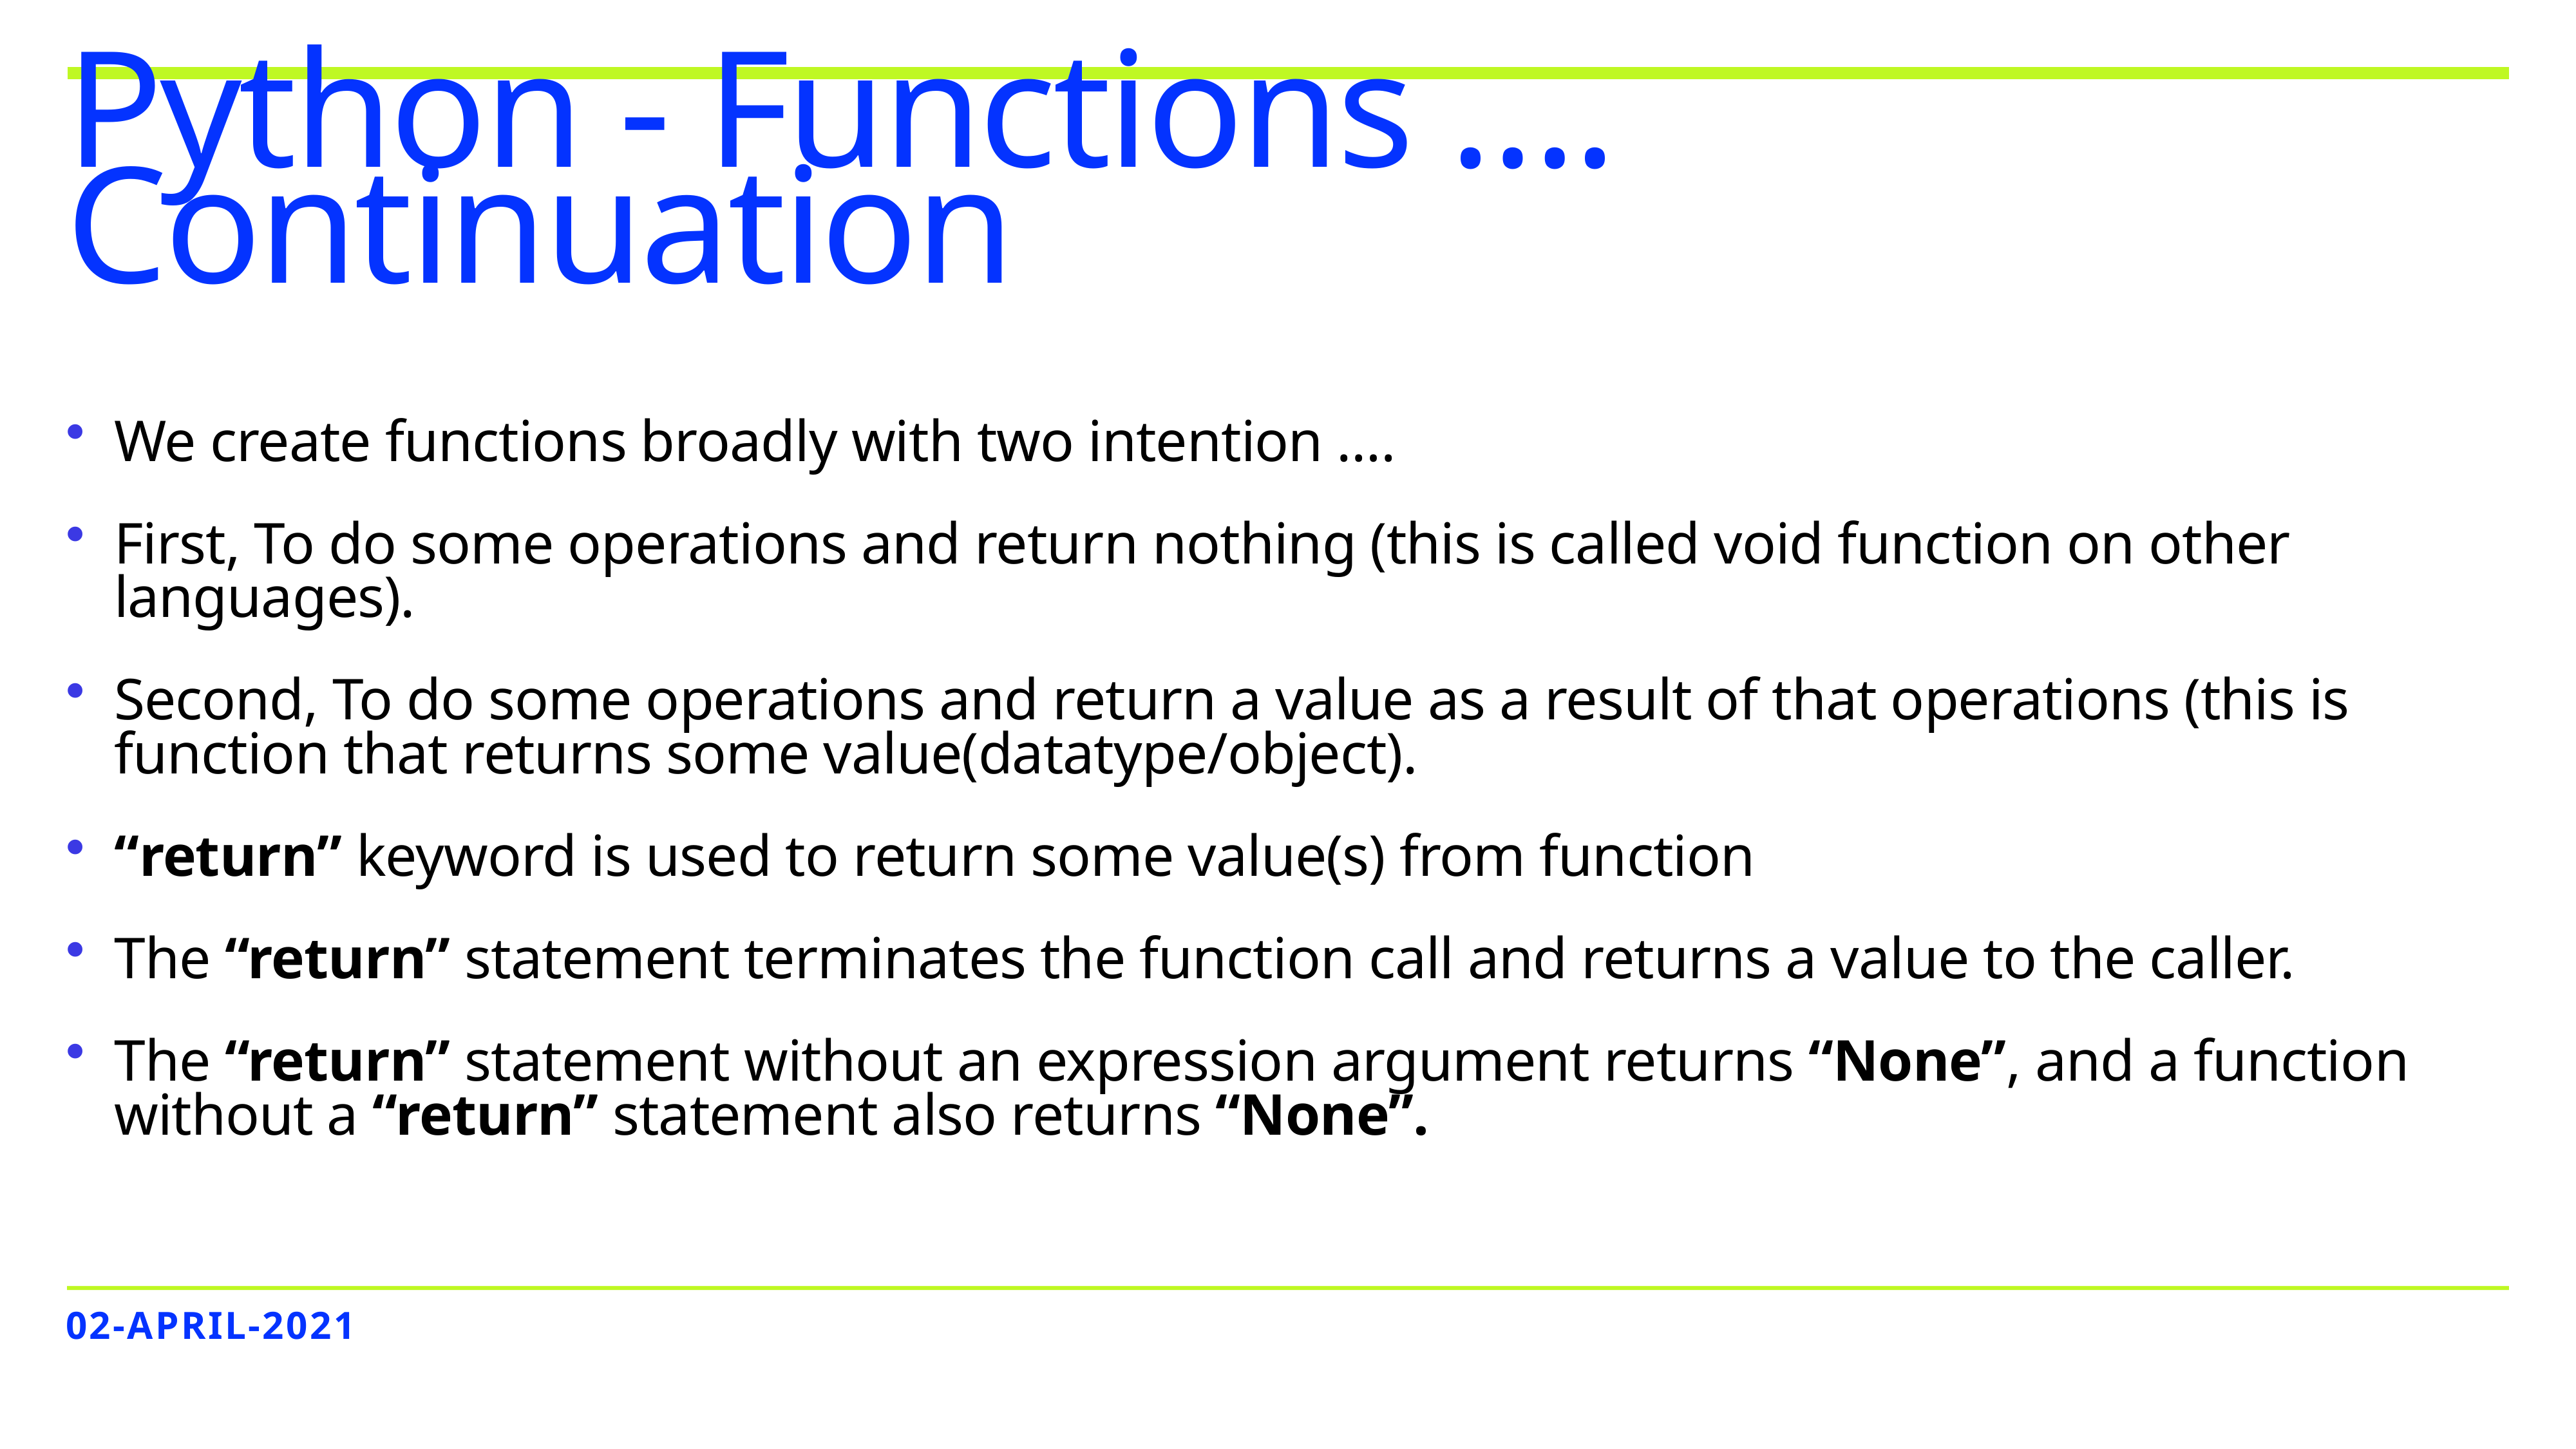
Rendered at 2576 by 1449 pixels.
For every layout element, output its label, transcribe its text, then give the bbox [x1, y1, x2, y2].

list 02-APRIL-2021 [60, 1296, 2516, 1356]
title Python - Functions …. Continuation [60, 68, 2516, 276]
list We create functions broadly with two intention …. First, To do some operations and return nothing (this is called void function on other languages). Second, To do some operations and return a value as a result of that operations (this is function that returns some value(datatype/object). “return” keyword is used to return some value(s) from function The “return” statement terminates the function call and returns a value to the caller. The “return” statement without an expression argument returns “None”, and a function without a “return” statement also returns “None”. [60, 412, 2516, 1226]
